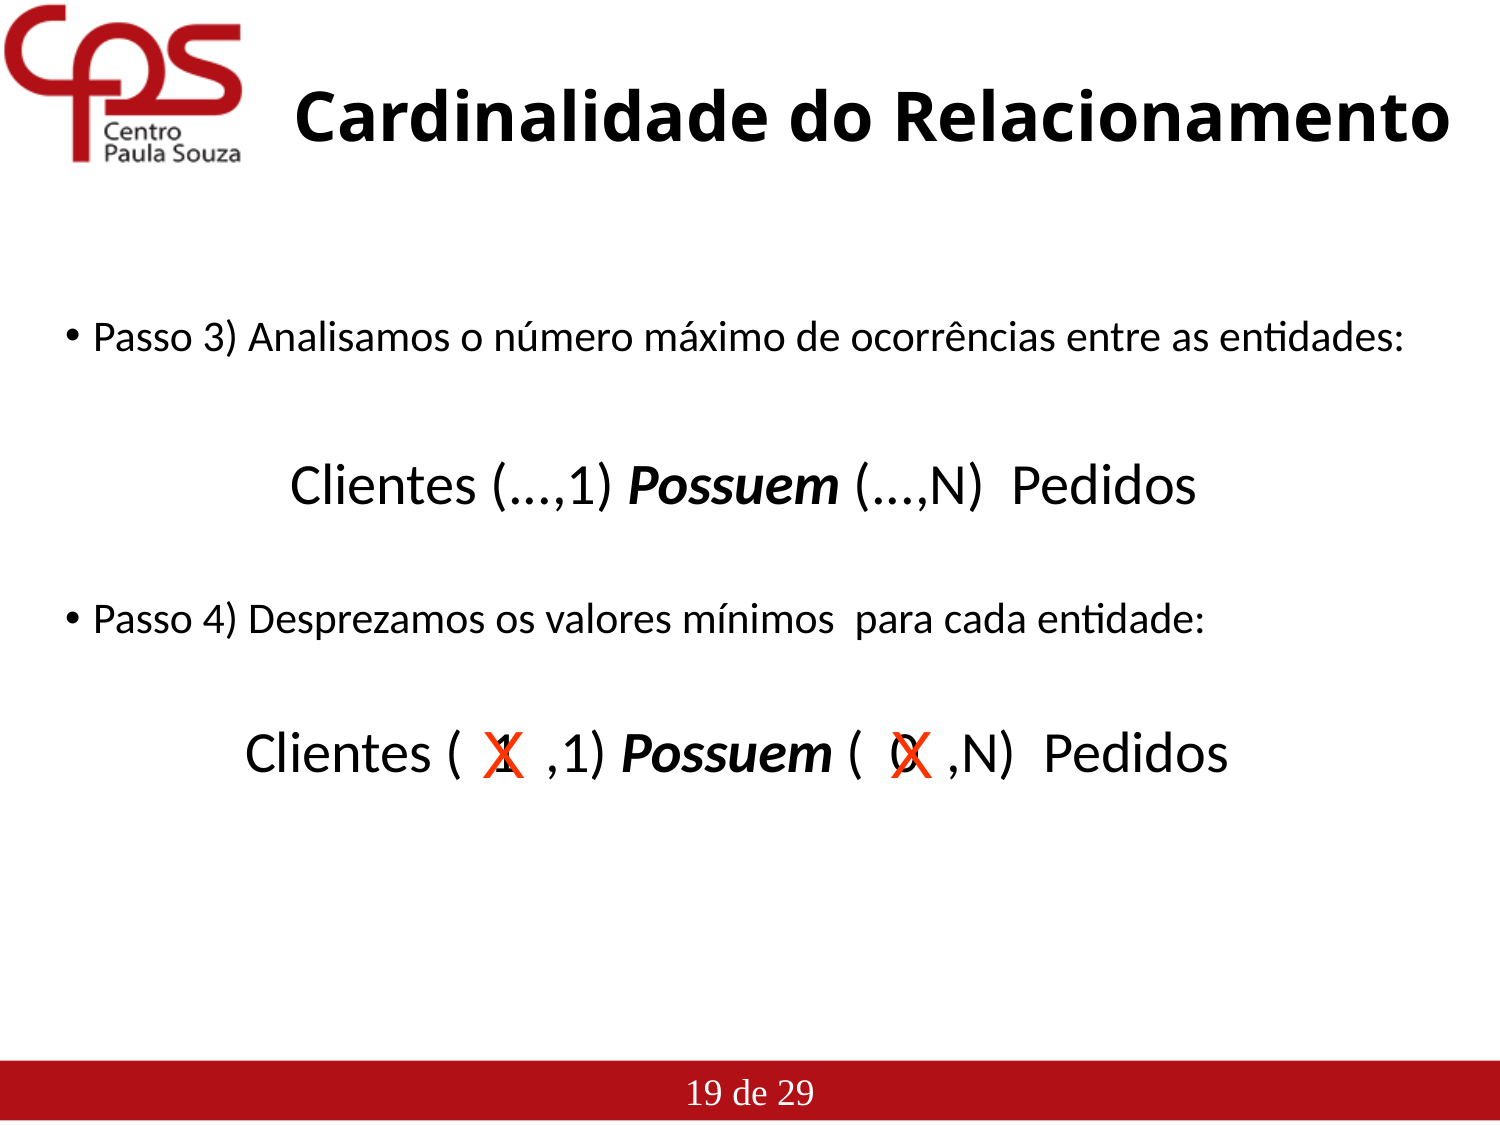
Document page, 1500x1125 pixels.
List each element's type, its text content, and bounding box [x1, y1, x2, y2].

text_box X [466, 704, 541, 799]
title Cardinalidade do Relacionamento [264, 0, 1500, 218]
picture [0, 0, 250, 177]
text_box X [874, 704, 949, 799]
list Passo 3) Analisamos o número máximo de ocorrências entre as entidades: Clientes (...,1) Possuem (...,N) Pedidos Passo 4) Desprezamos os valores mínimos para cada entidade: Clientes ( 1 ,1) Possuem ( 0 ,N) Pedidos [50, 237, 1438, 1088]
